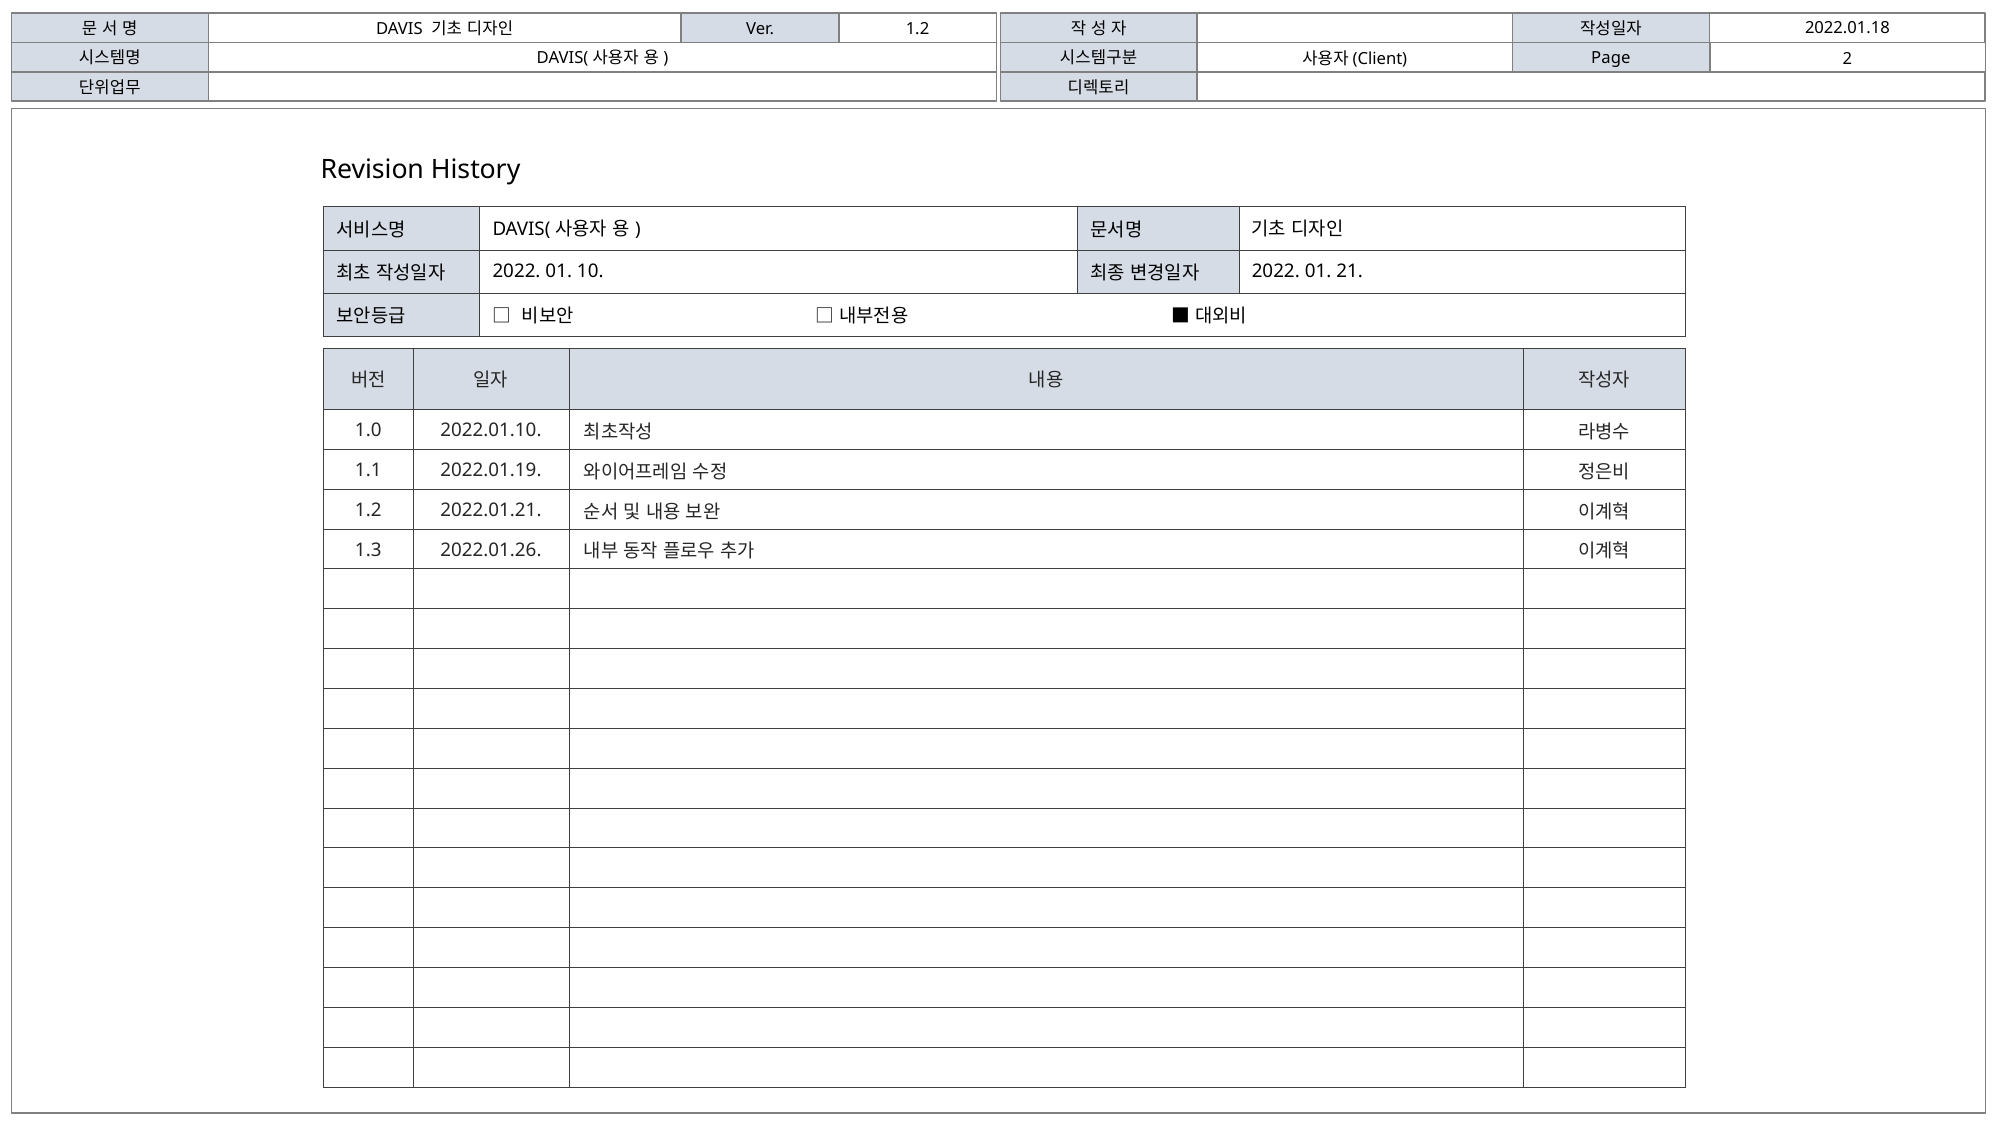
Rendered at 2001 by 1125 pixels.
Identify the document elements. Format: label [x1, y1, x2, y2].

text_box [11, 9, 1986, 1114]
